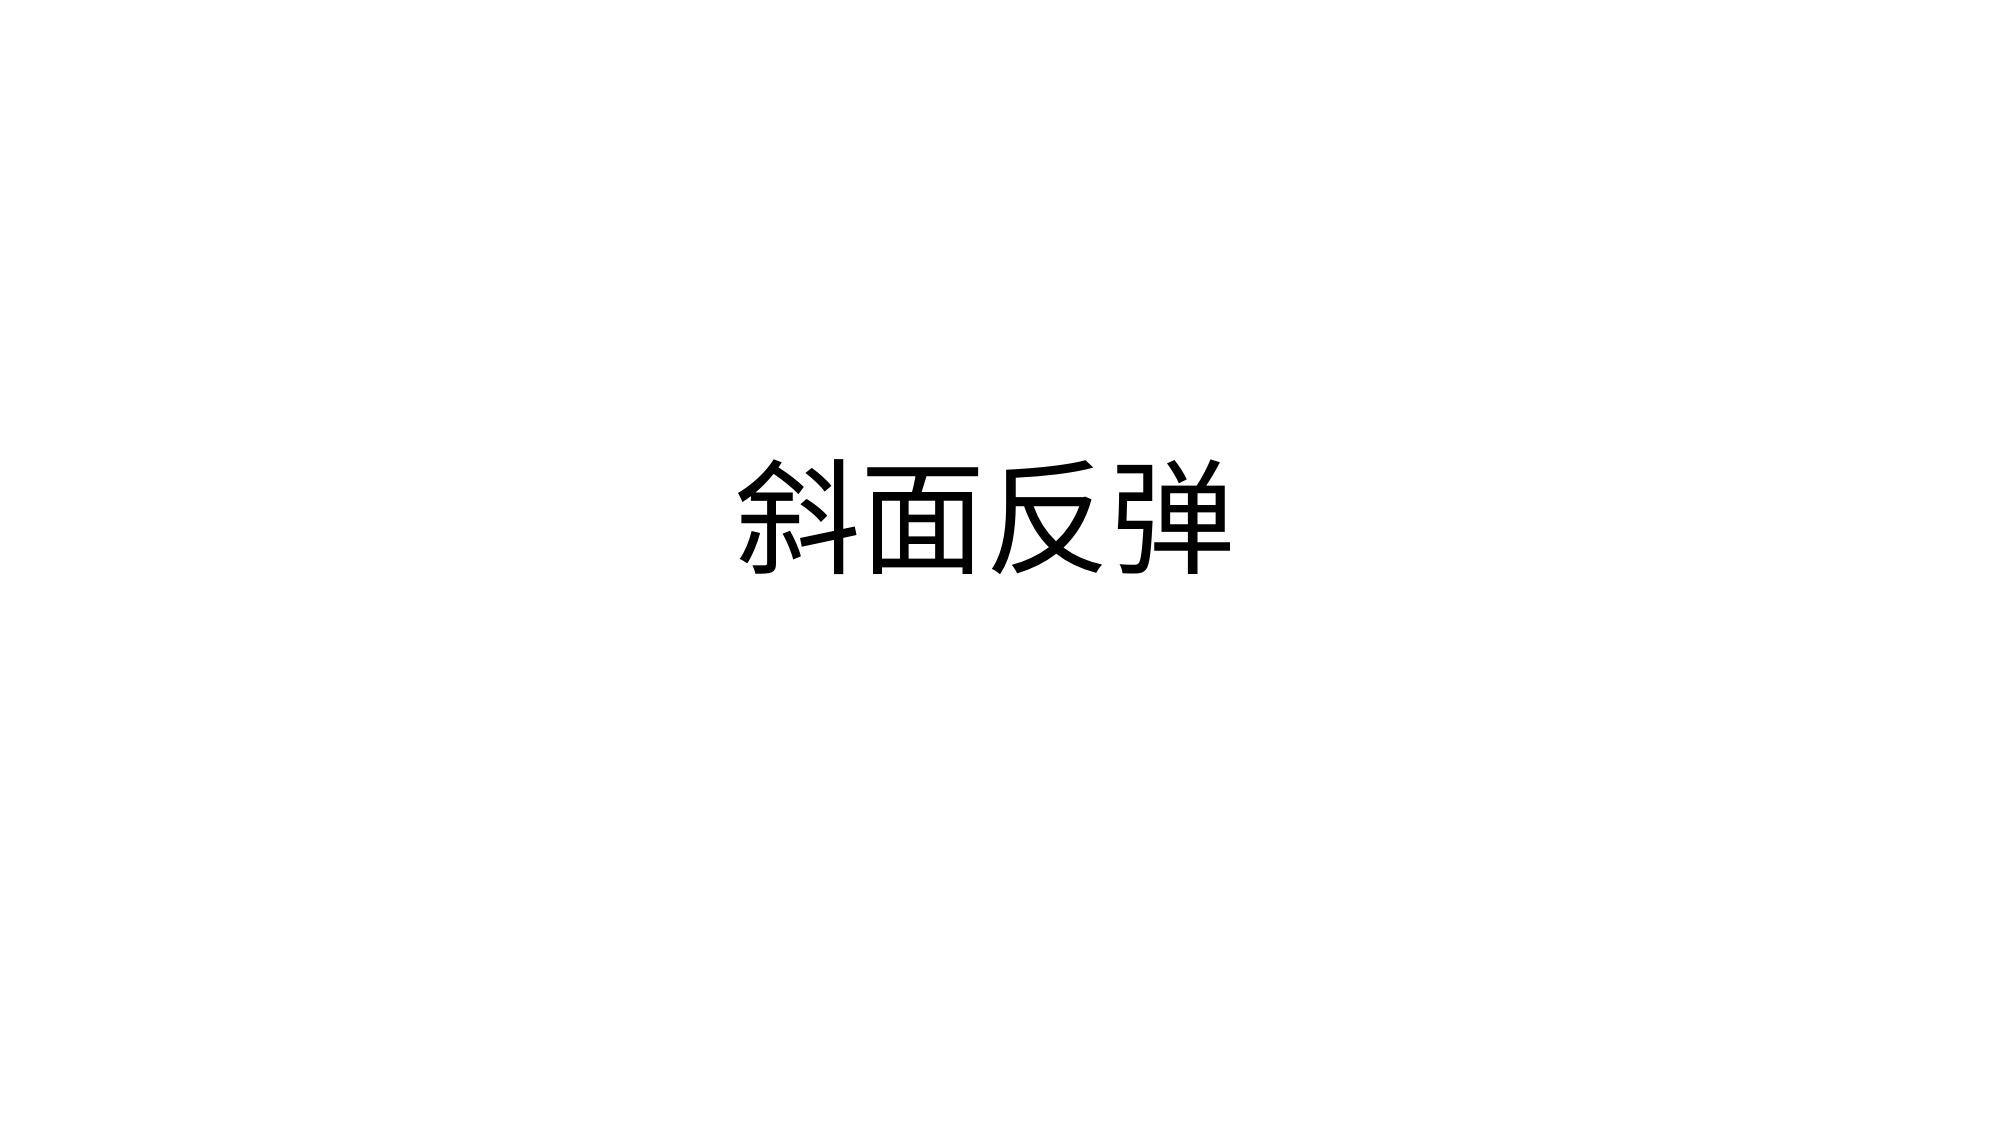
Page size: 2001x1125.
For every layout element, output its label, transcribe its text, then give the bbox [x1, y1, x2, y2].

title 斜面反弹 [235, 328, 1736, 720]
